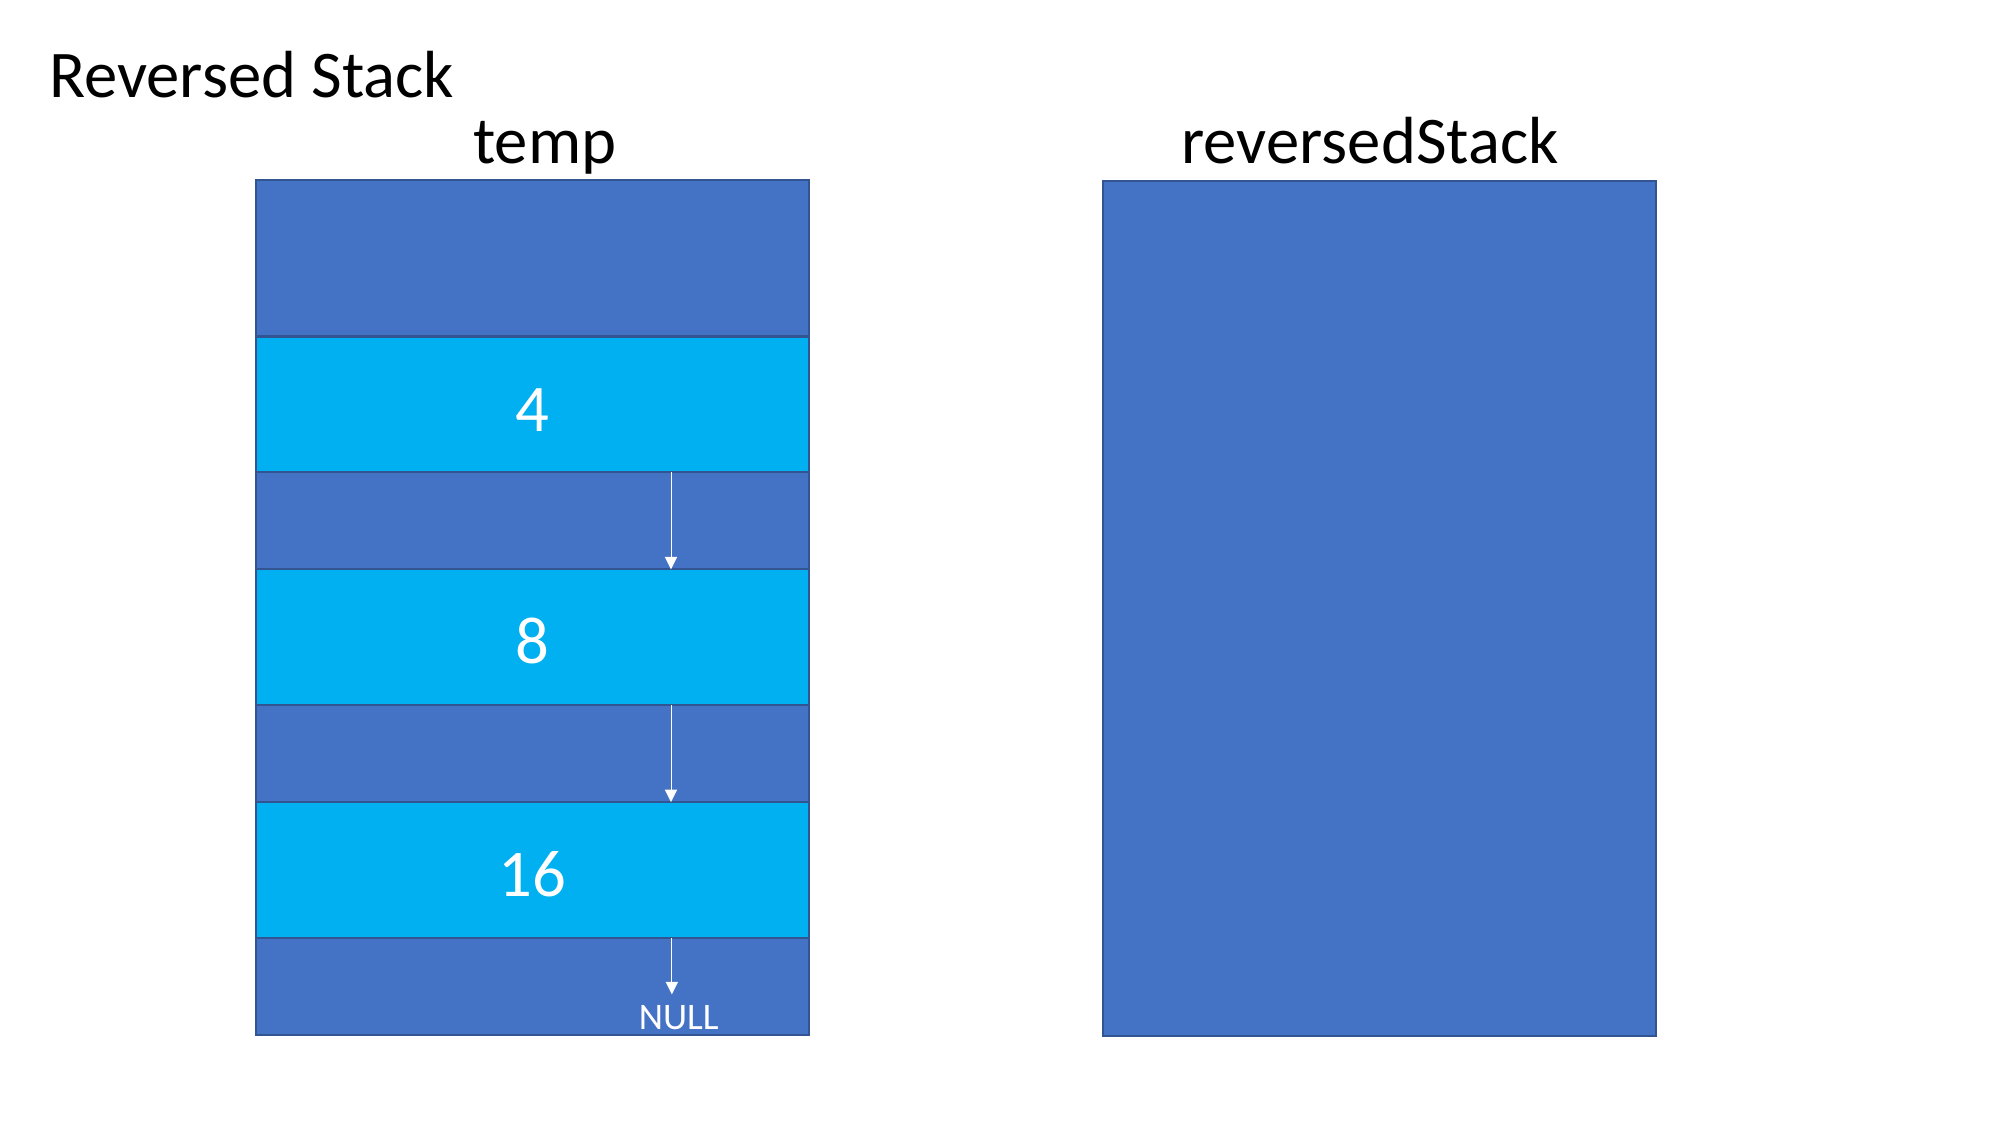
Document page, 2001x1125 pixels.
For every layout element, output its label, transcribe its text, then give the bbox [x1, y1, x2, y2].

text_box temp [458, 88, 647, 184]
text_box reversedStack [1166, 88, 1593, 184]
text_box NULL [624, 984, 793, 1045]
text_box Reversed Stack [34, 23, 505, 119]
text_box [255, 473, 671, 568]
text_box [255, 179, 810, 335]
text_box [672, 939, 810, 1036]
text_box [255, 706, 671, 801]
text_box 16 [255, 801, 810, 939]
text_box 8 [255, 568, 810, 706]
text_box [672, 706, 810, 801]
text_box [672, 473, 810, 568]
text_box 4 [255, 335, 810, 473]
text_box [255, 939, 671, 1036]
text_box [1102, 180, 1657, 1037]
